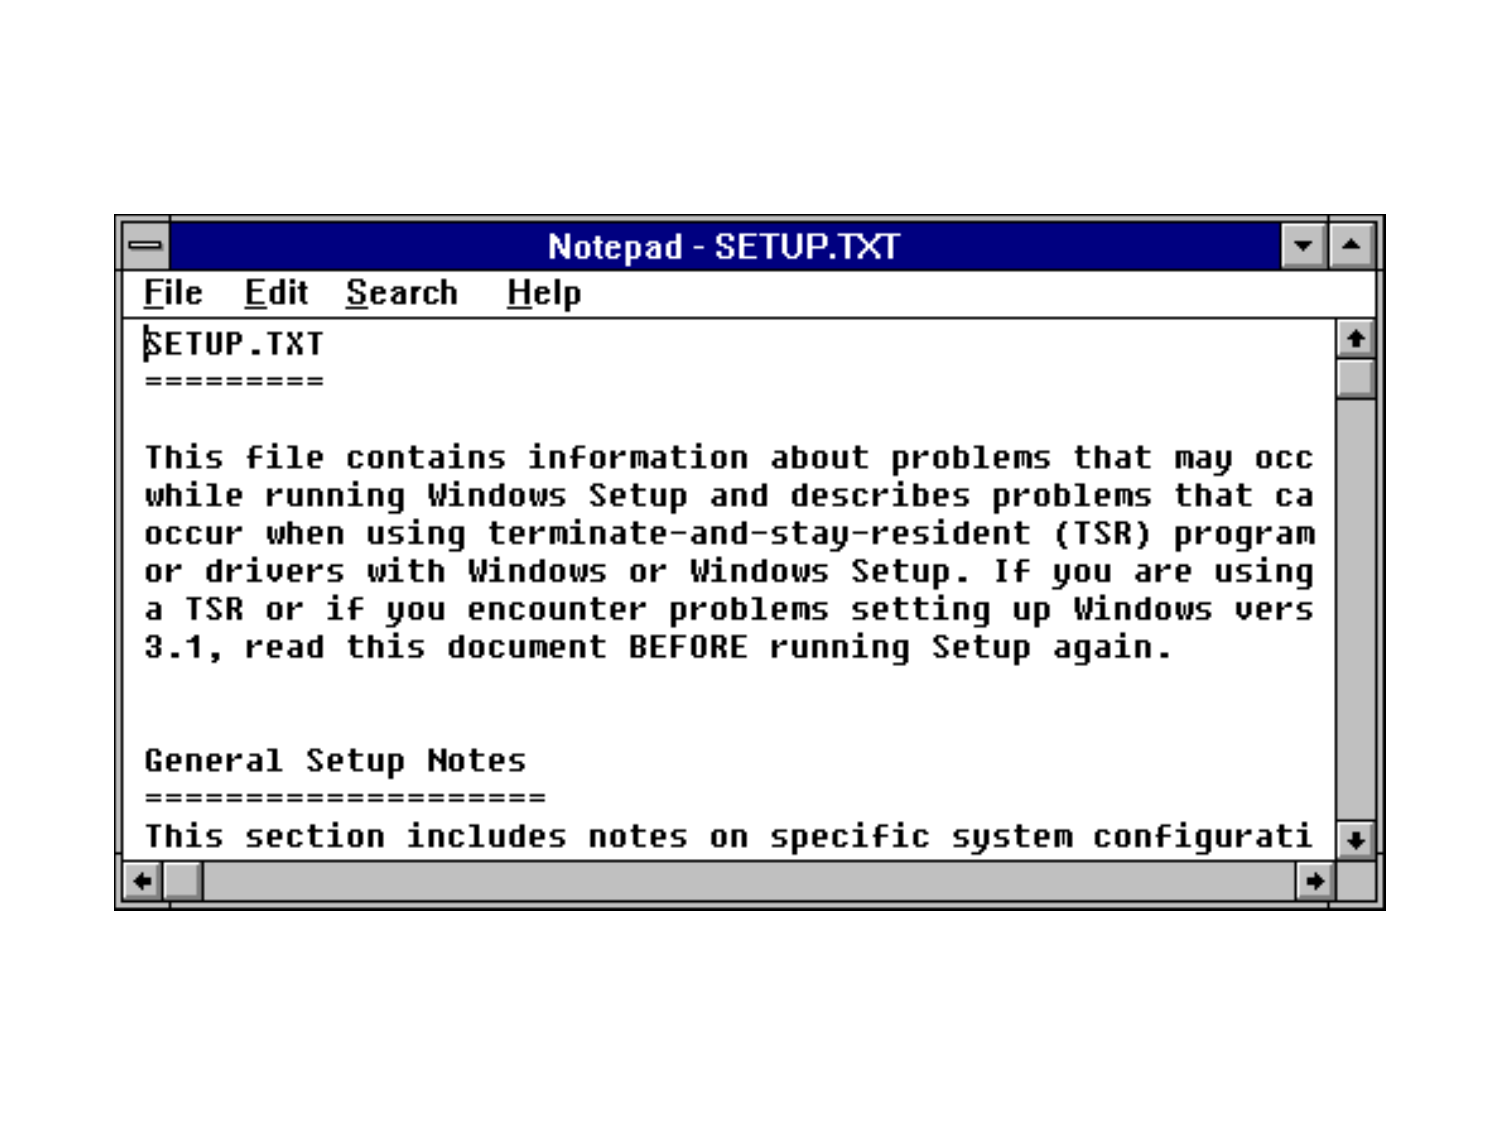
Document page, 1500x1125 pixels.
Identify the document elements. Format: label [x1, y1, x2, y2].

list [114, 214, 1386, 911]
